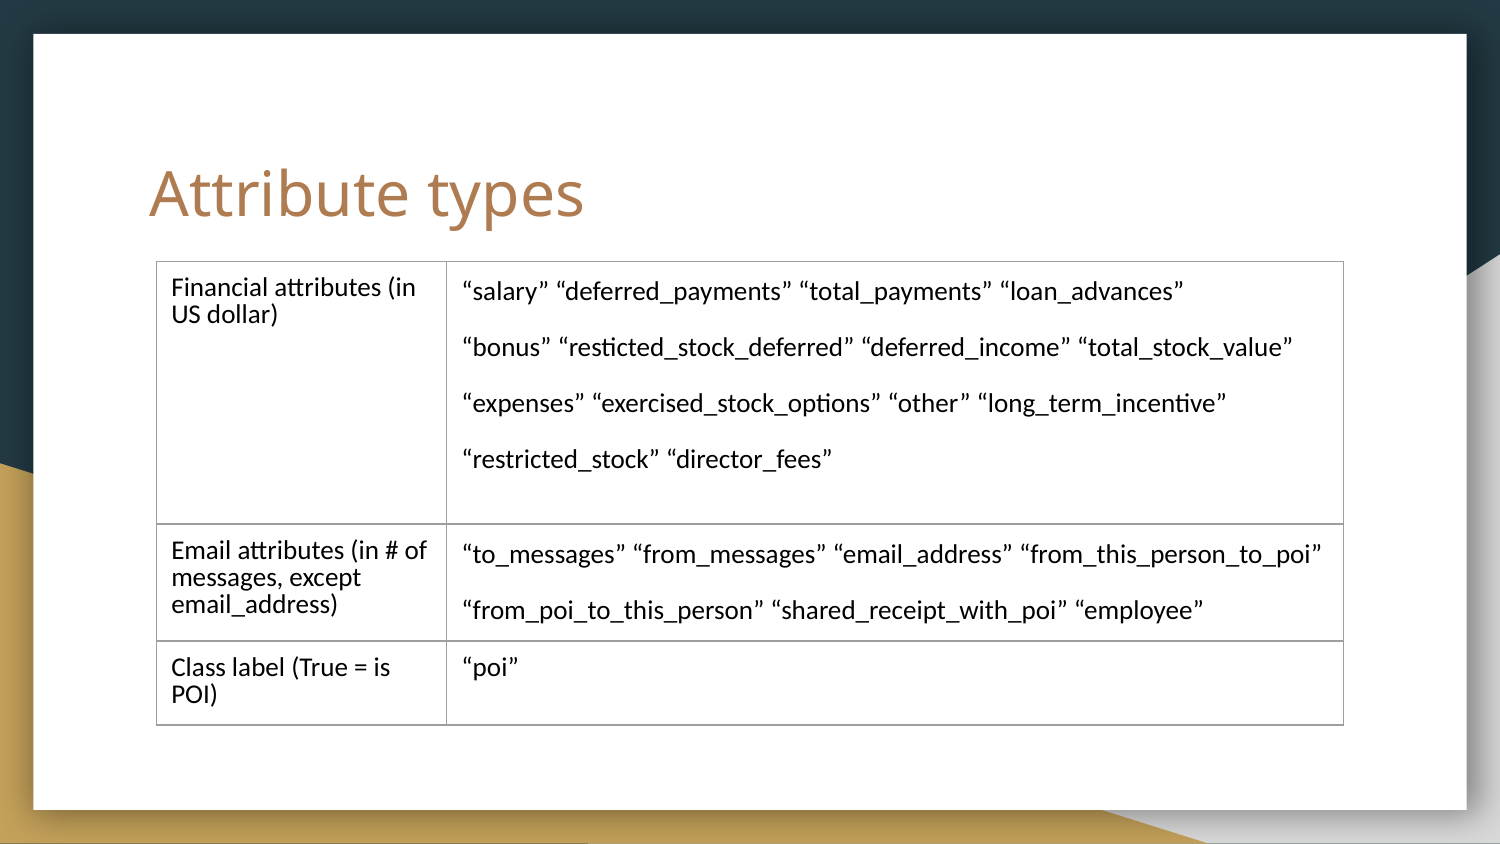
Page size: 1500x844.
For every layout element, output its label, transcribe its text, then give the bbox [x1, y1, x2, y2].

table_cell “to_messages” “from_messages” “email_address” “from_this_person_to_poi” “from_poi_to_this_person” “shared_receipt_with_poi” “employee” [447, 525, 1343, 640]
title Attribute types [134, 138, 1366, 296]
table_header “salary” “deferred_payments” “total_payments” “loan_advances” “bonus” “resticted_stock_deferred” “deferred_income” “total_stock_value” “expenses” “exercised_stock_options” “other” “long_term_incentive” “restricted_stock” “director_fees” [447, 262, 1343, 523]
table_cell Email attributes (in # of messages, except email_address) [157, 525, 446, 640]
table_cell Class label (True = is POI) [157, 642, 446, 724]
table_header Financial attributes (in US dollar) [157, 262, 446, 523]
table_cell “poi” [447, 642, 1343, 724]
